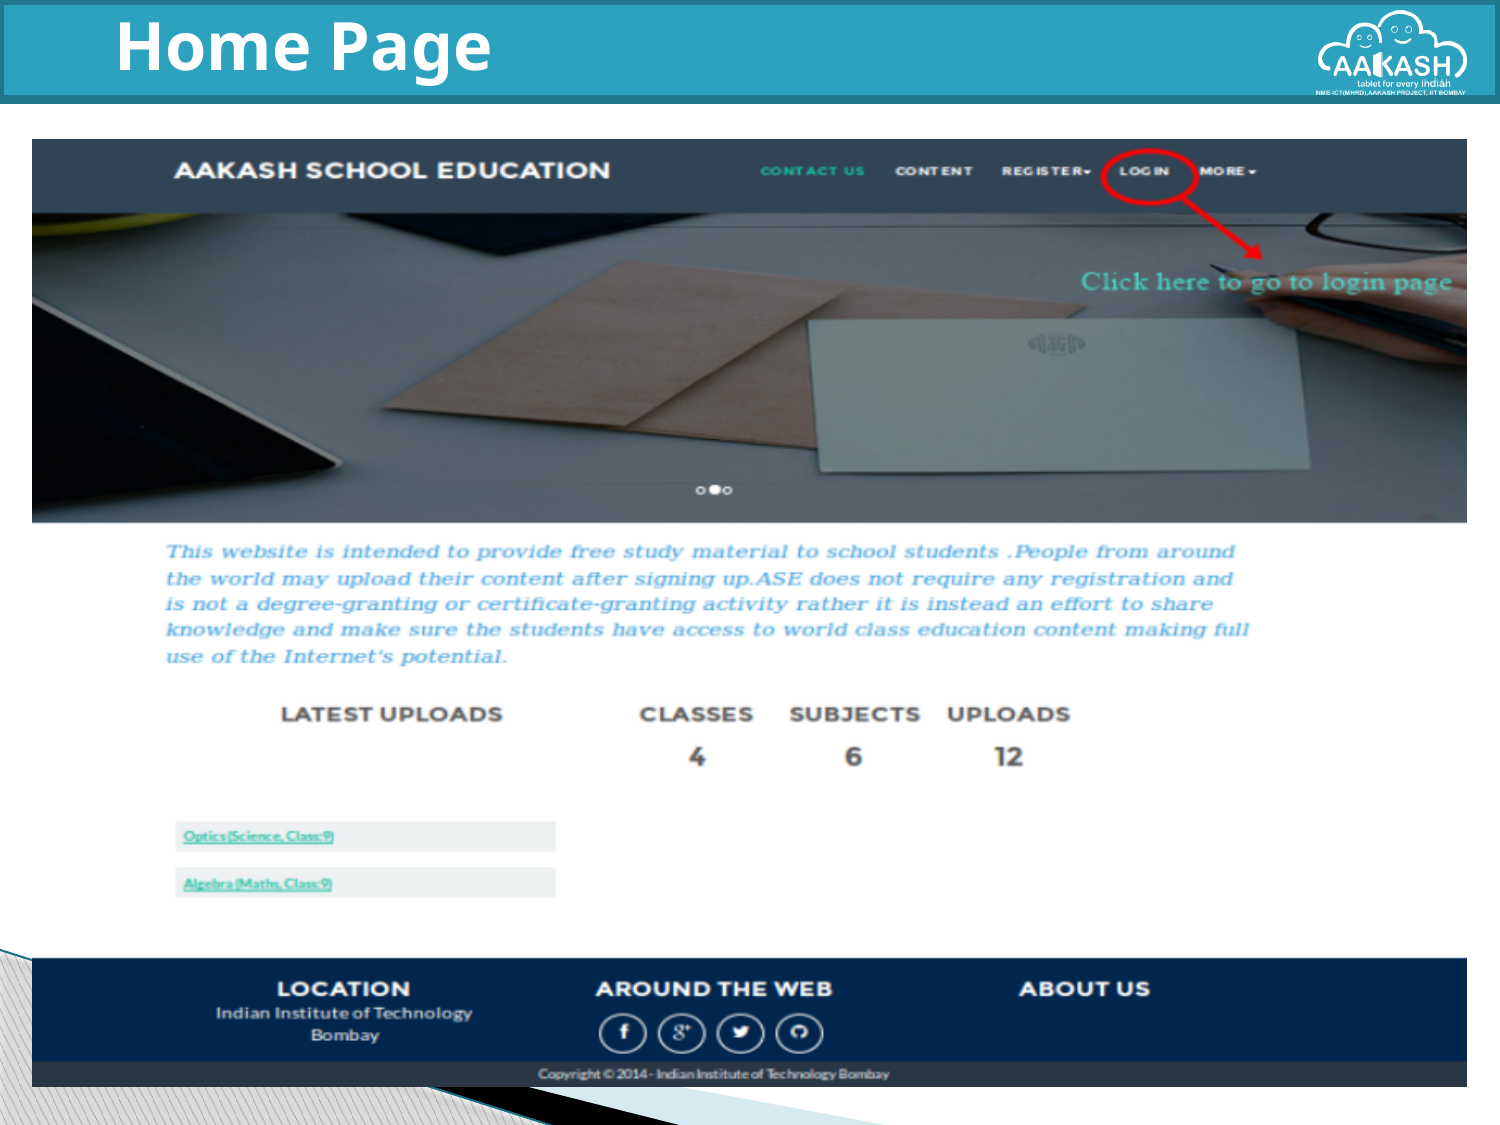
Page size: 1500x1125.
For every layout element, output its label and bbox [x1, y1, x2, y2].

picture [32, 138, 1467, 1088]
text_box [0, 0, 1500, 101]
